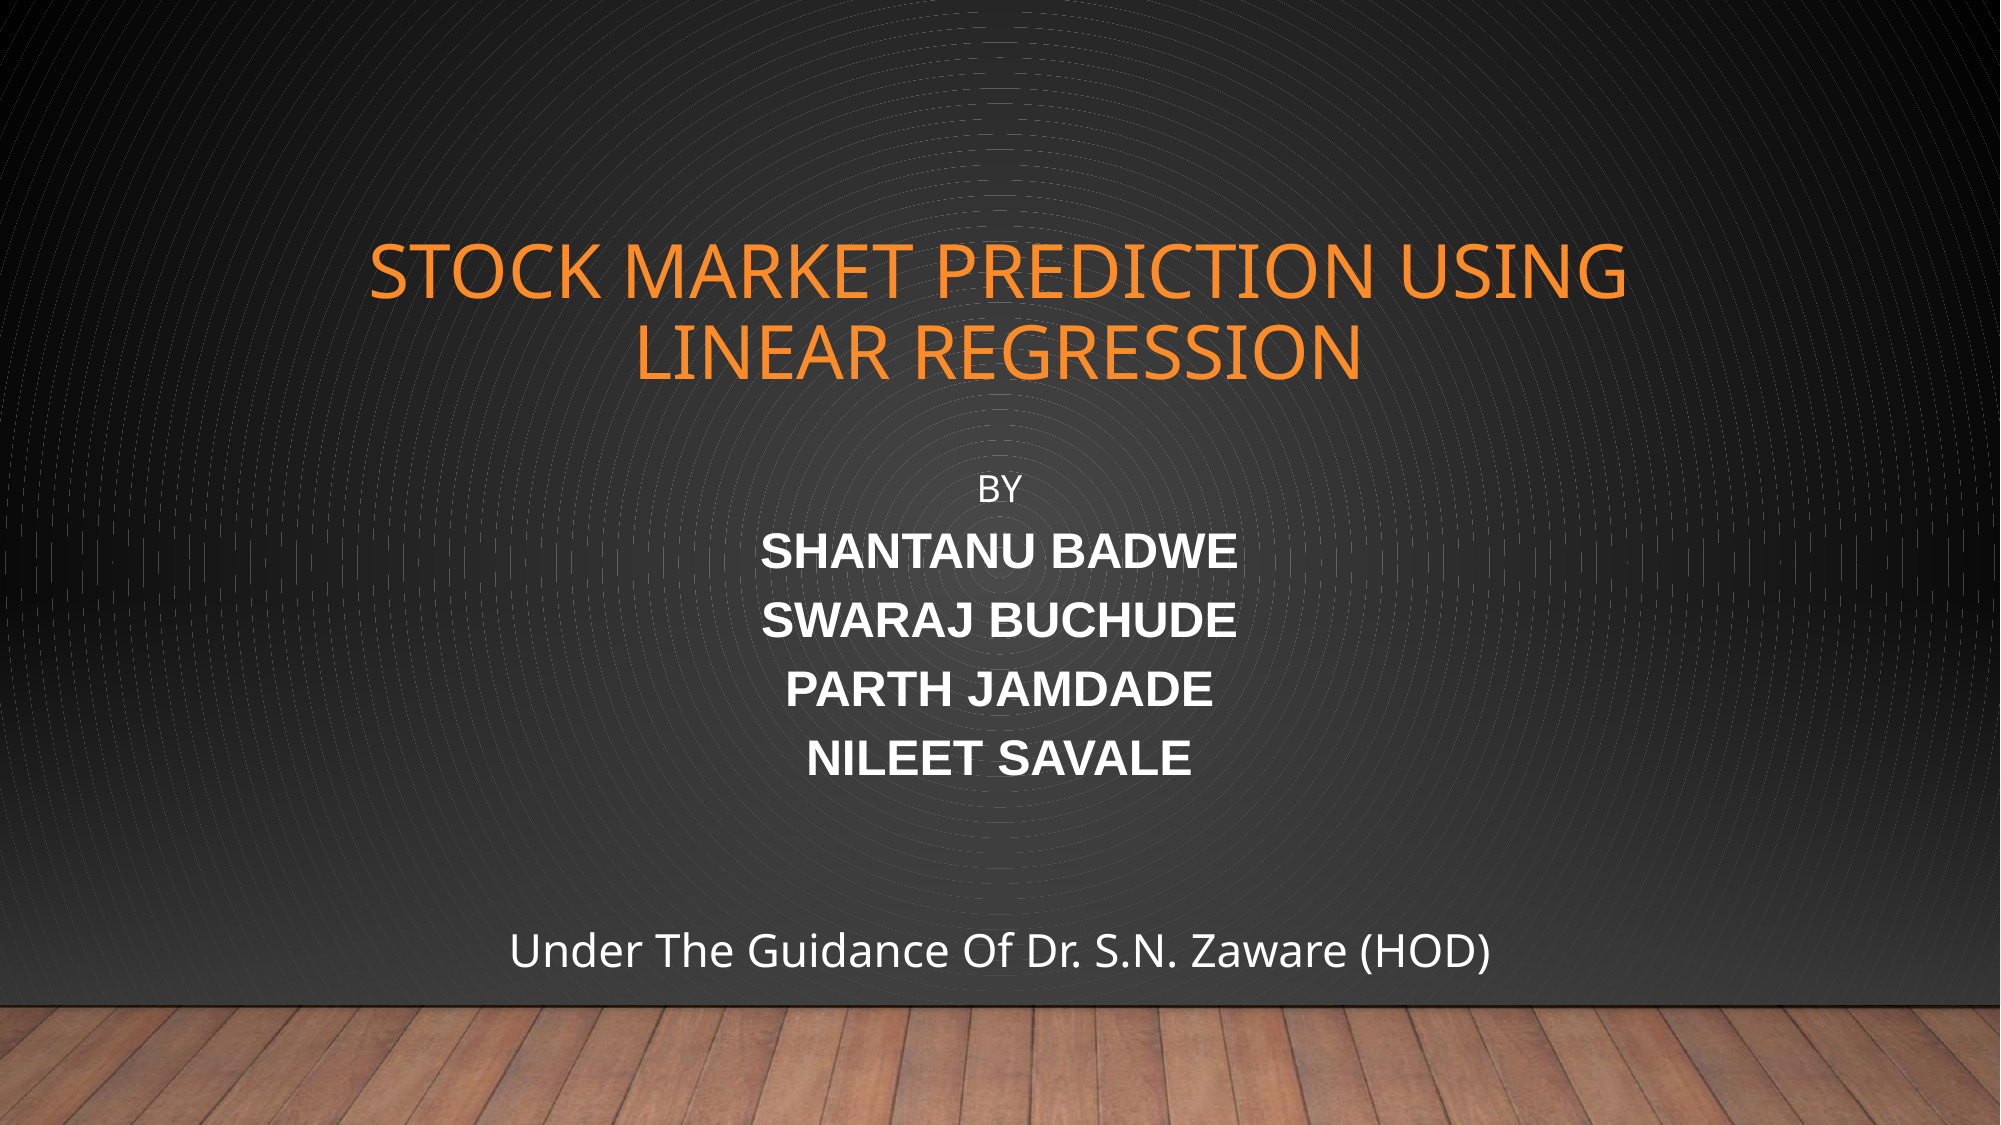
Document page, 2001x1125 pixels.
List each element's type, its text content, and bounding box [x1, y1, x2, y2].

text_box Under The Guidance Of Dr. S.N. Zaware (HOD) [397, 906, 1603, 992]
picture [0, 1005, 2000, 1125]
title STOCK MARKET PREDICTION USING LINEAR REGRESSION [291, 111, 1709, 396]
subtitle BY SHANTANU BADWE SWARAJ BUCHUDE PARTH JAMDADE NILEET SAVALE [291, 440, 1708, 810]
